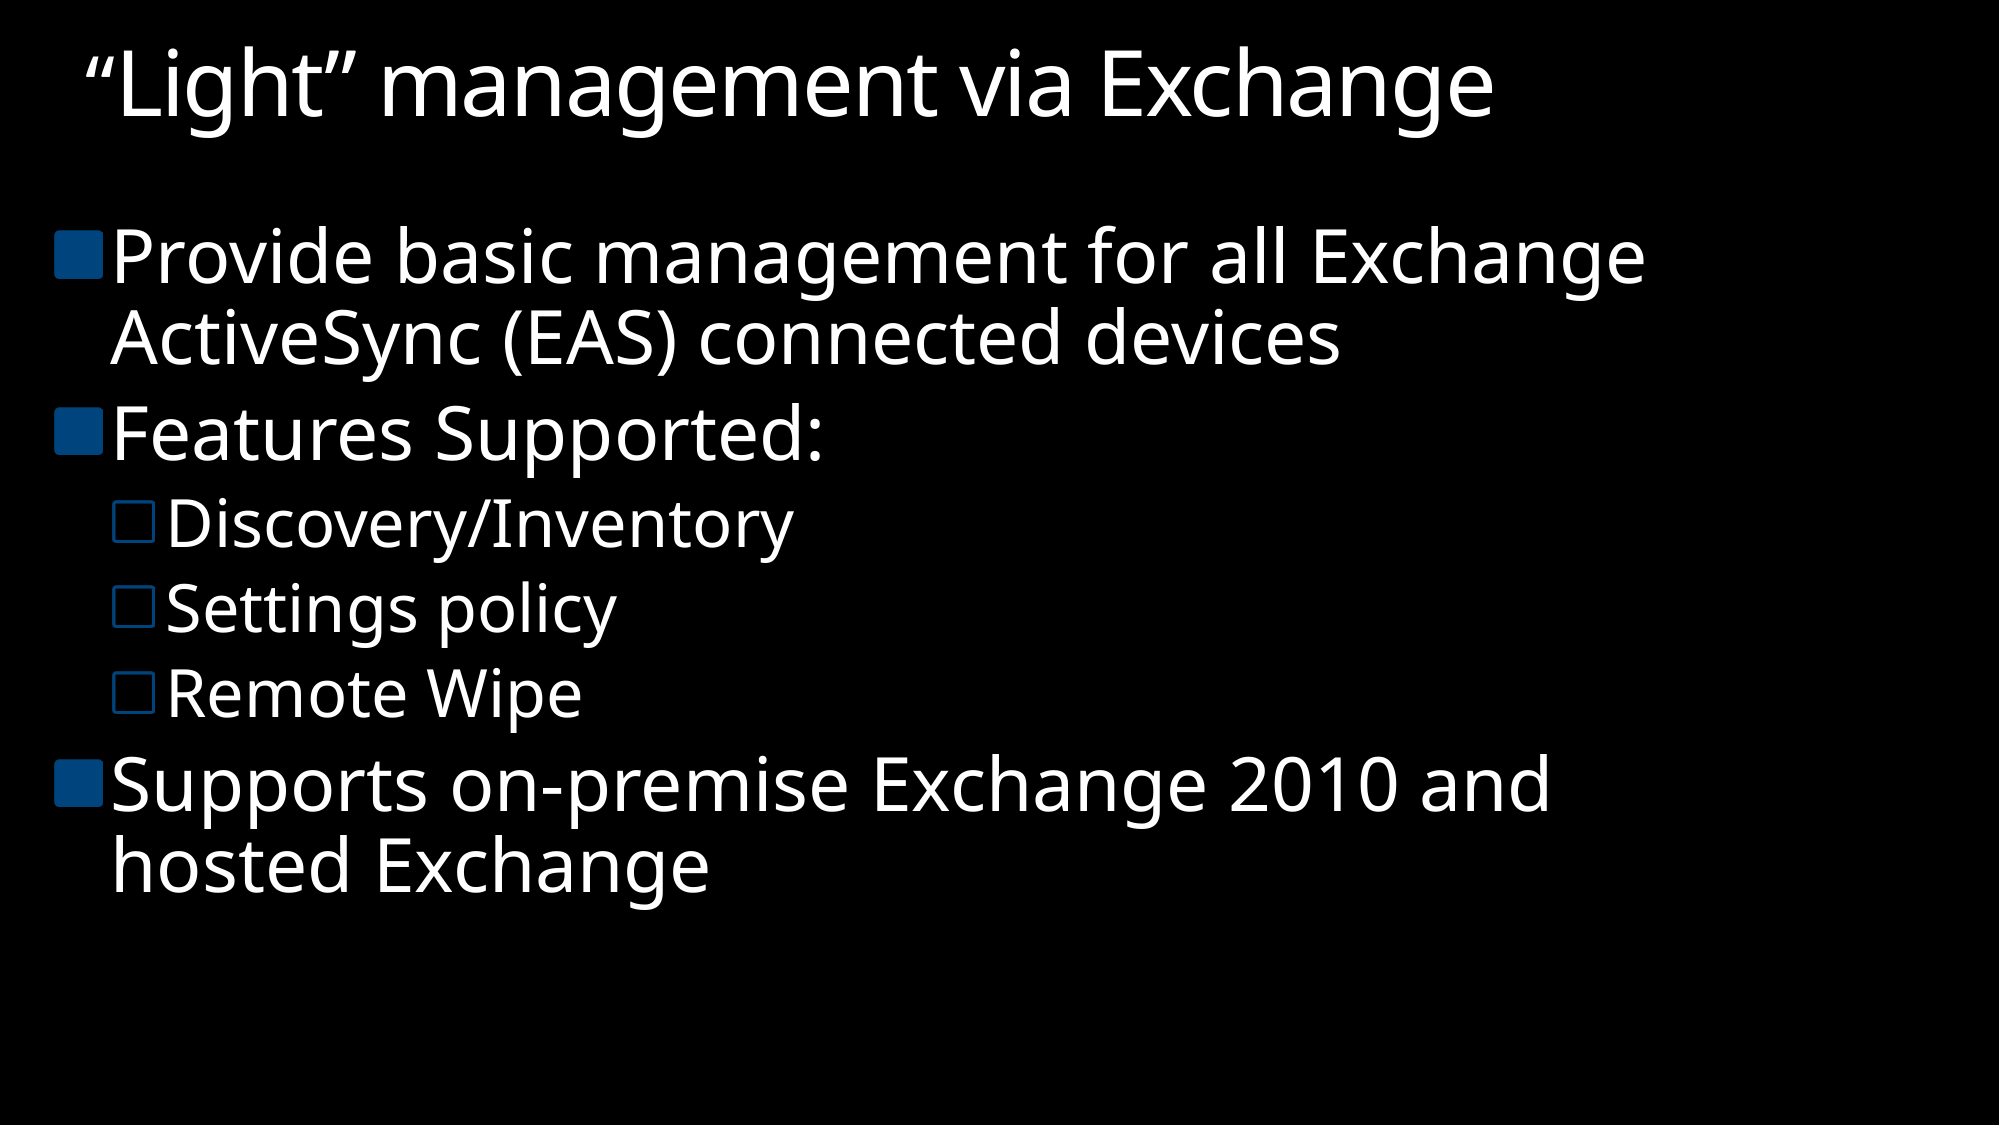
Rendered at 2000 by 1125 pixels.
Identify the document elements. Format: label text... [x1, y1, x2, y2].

picture [112, 500, 155, 543]
picture [54, 407, 103, 455]
picture [112, 585, 155, 628]
title “Light” management via Exchange [85, 37, 1914, 138]
picture [54, 230, 103, 279]
picture [54, 759, 103, 807]
picture [112, 671, 155, 714]
list Provide basic management for all Exchange ActiveSync (EAS) connected devices Features Supported: Discovery/Inventory Settings policy Remote Wipe Supports on-premise Exchange 2010 and hosted Exchange [54, 218, 1953, 1009]
